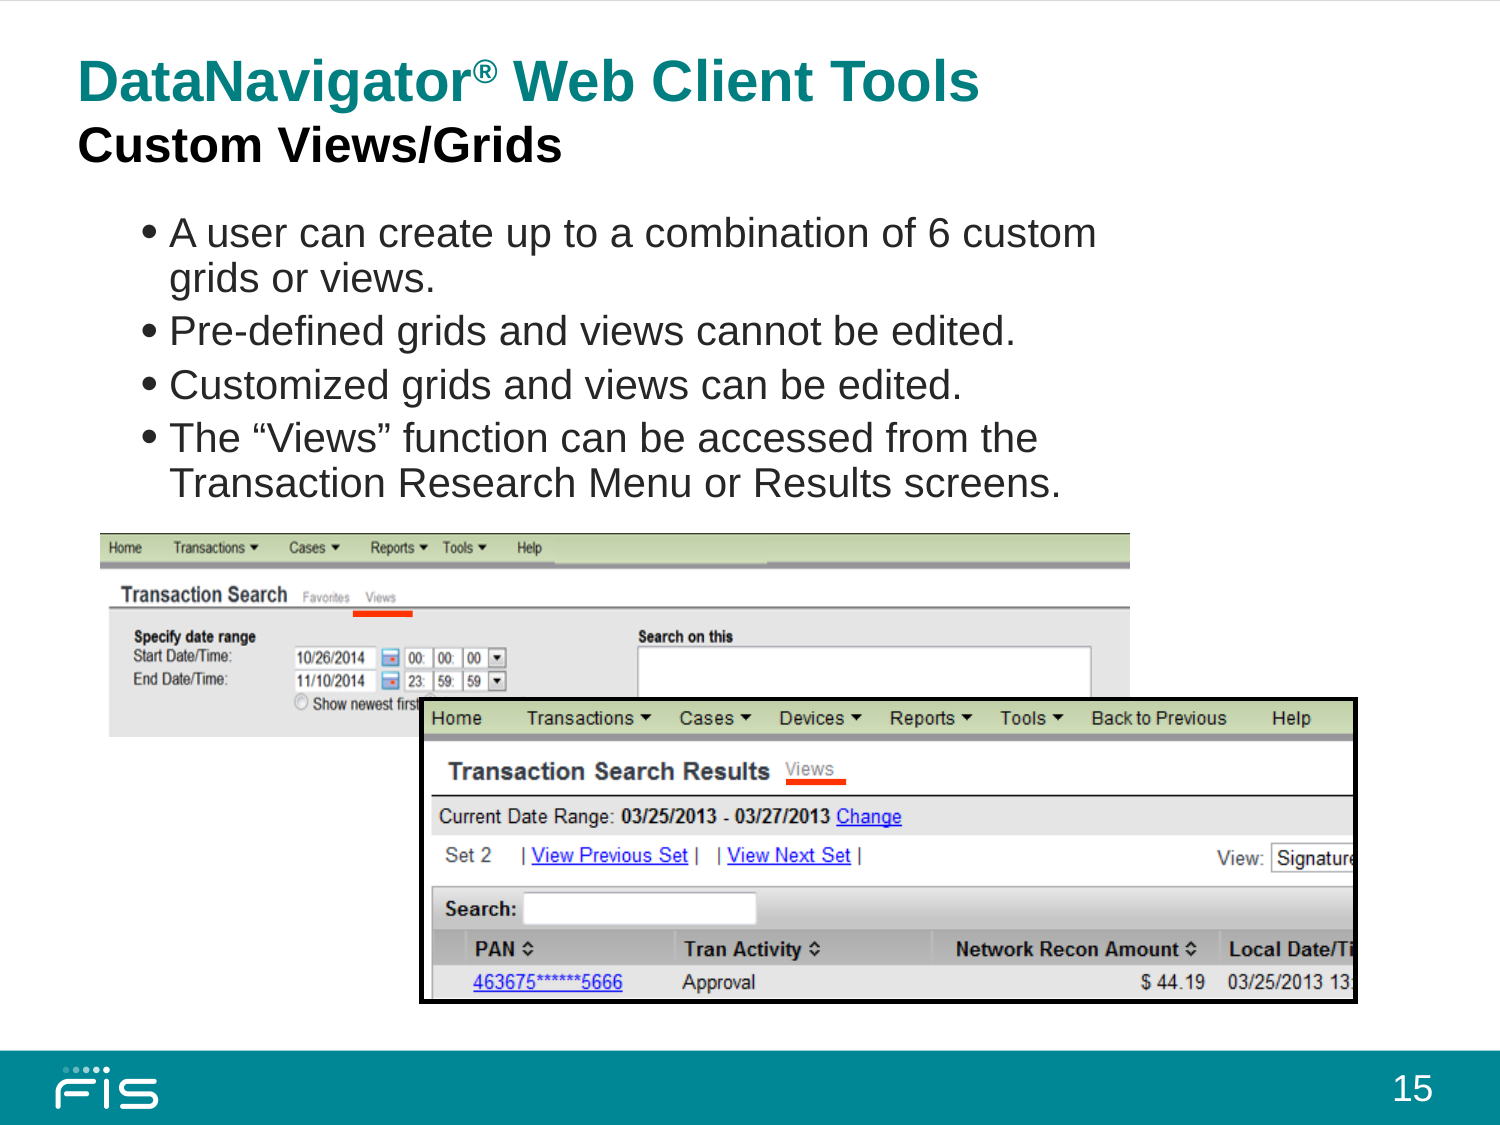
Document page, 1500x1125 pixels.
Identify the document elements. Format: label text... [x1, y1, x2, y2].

list A user can create up to a combination of 6 custom grids or views. Pre-defined grids and views cannot be edited. Customized grids and views can be edited. The “Views” function can be accessed from the Transaction Research Menu or Results screens. [125, 203, 1176, 516]
text_box 15 [1293, 1056, 1449, 1094]
title DataNavigator® Web Client Tools Custom Views/Grids [62, 38, 1426, 177]
picture [0, 0, 1500, 1125]
